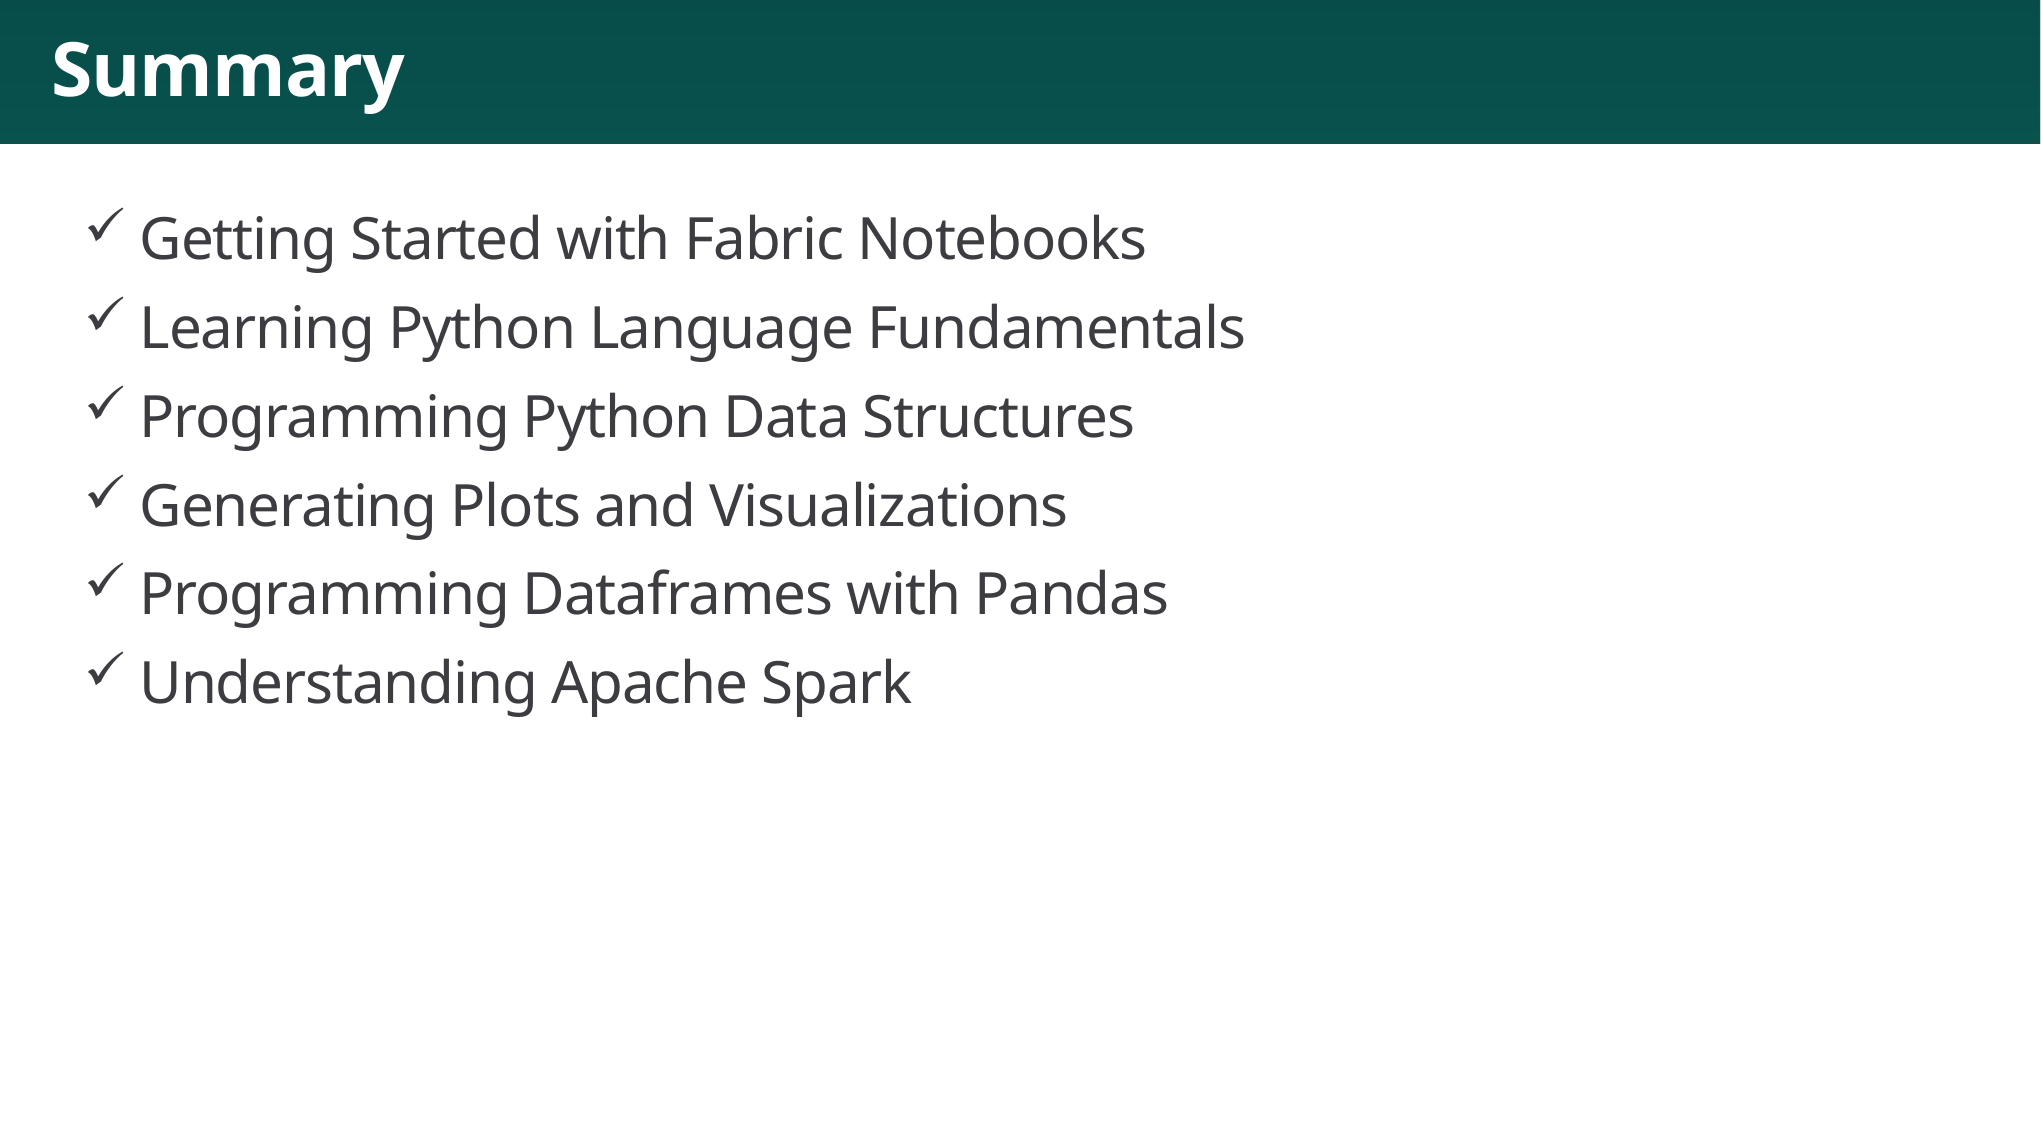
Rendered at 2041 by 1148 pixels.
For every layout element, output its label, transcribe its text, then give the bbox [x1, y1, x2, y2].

list Getting Started with Fabric Notebooks Learning Python Language Fundamentals Programming Python Data Structures Generating Plots and Visualizations Programming Dataframes with Pandas Understanding Apache Spark [83, 201, 1988, 721]
title Summary [51, 31, 1988, 113]
